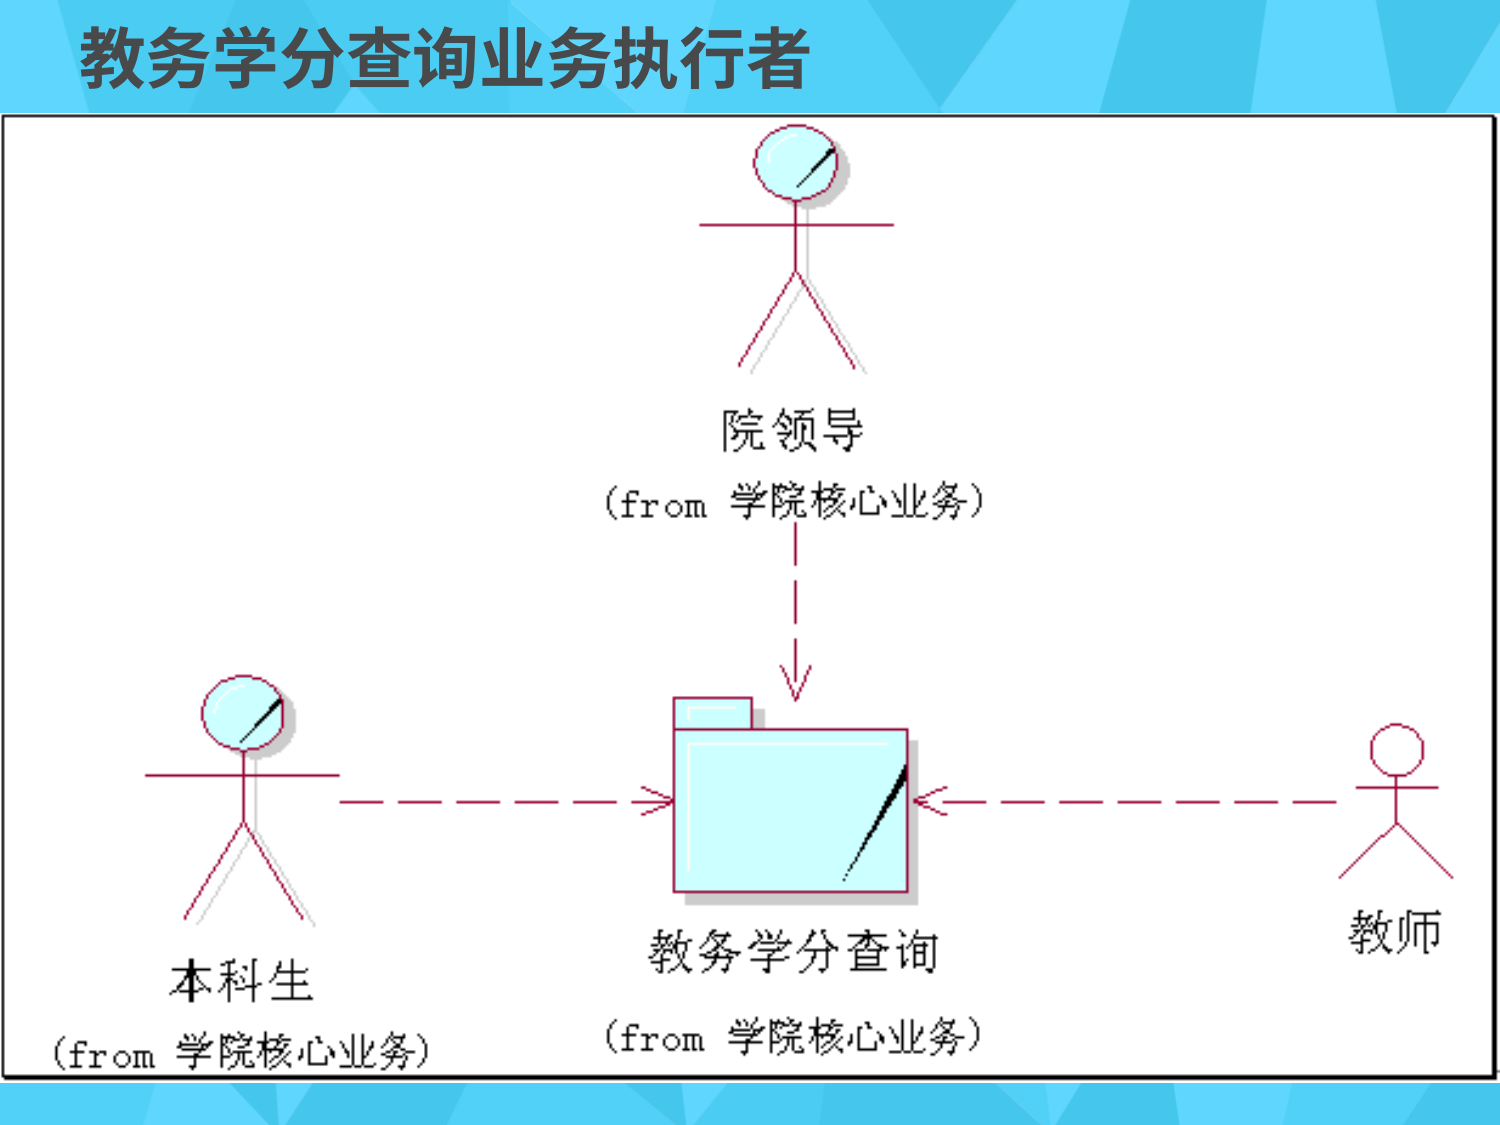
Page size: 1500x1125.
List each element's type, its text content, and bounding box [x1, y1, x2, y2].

picture [0, 0, 1500, 1125]
title 教务学分查询业务执行者 [64, 9, 1422, 113]
